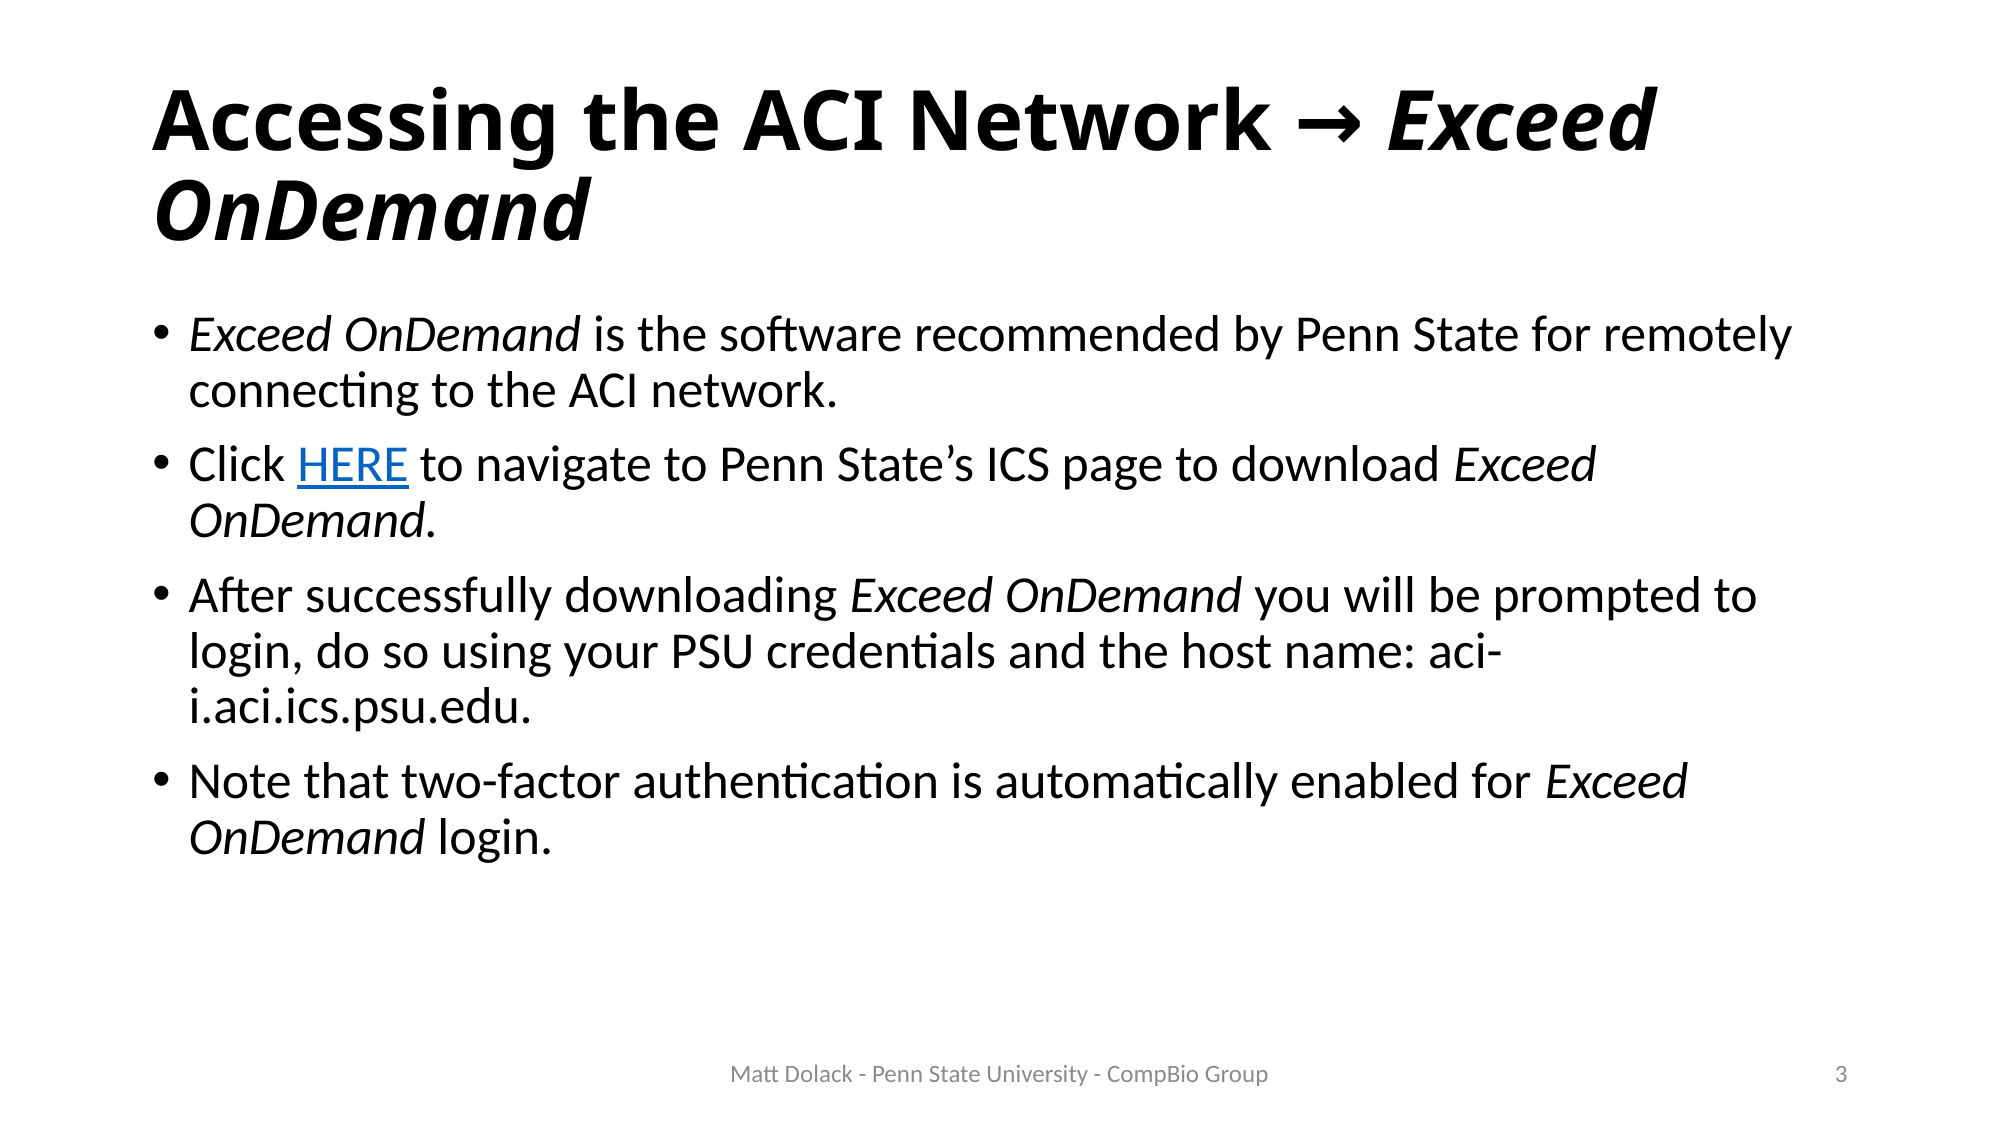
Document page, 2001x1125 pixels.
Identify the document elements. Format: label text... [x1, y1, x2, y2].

list Exceed OnDemand is the software recommended by Penn State for remotely connecting to the ACI network. Click HERE to navigate to Penn State’s ICS page to download Exceed OnDemand. After successfully downloading Exceed OnDemand you will be prompted to login, do so using your PSU credentials and the host name: aci-i.aci.ics.psu.edu. Note that two-factor authentication is automatically enabled for Exceed OnDemand login. [137, 299, 1863, 874]
title Accessing the ACI Network → Exceed OnDemand [137, 59, 1863, 278]
footer Matt Dolack - Penn State University - CompBio Group [662, 1042, 1338, 1103]
slide_number 3 [1412, 1042, 1863, 1103]
